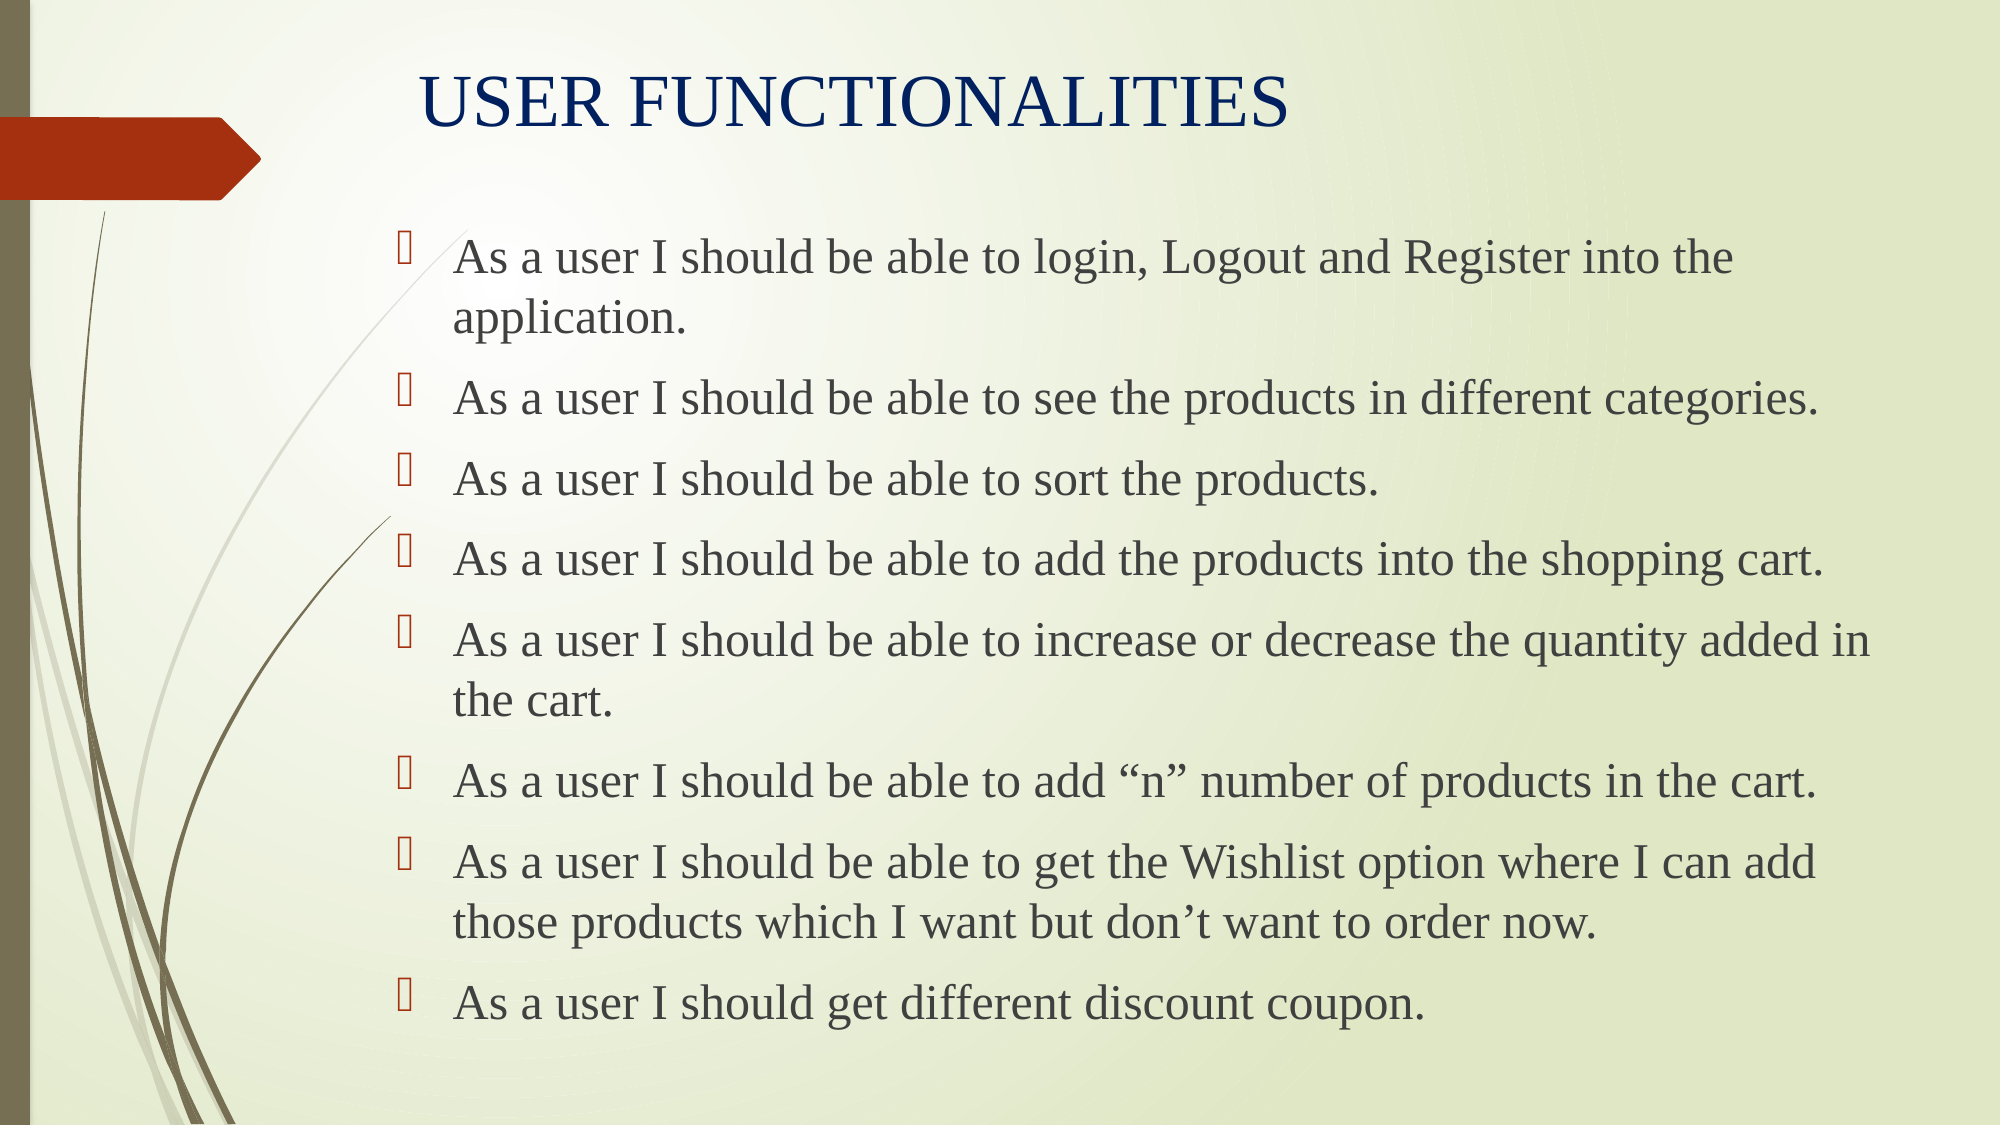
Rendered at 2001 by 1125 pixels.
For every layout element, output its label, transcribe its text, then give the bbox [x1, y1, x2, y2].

list As a user I should be able to login, Logout and Register into the application. As a user I should be able to see the products in different categories. As a user I should be able to sort the products. As a user I should be able to add the products into the shopping cart. As a user I should be able to increase or decrease the quantity added in the cart. As a user I should be able to add “n” number of products in the cart. As a user I should be able to get the Wishlist option where I can add those products which I want but don’t want to order now. As a user I should get different discount coupon. [381, 215, 1930, 1098]
title USER FUNCTIONALITIES [403, 43, 1363, 182]
